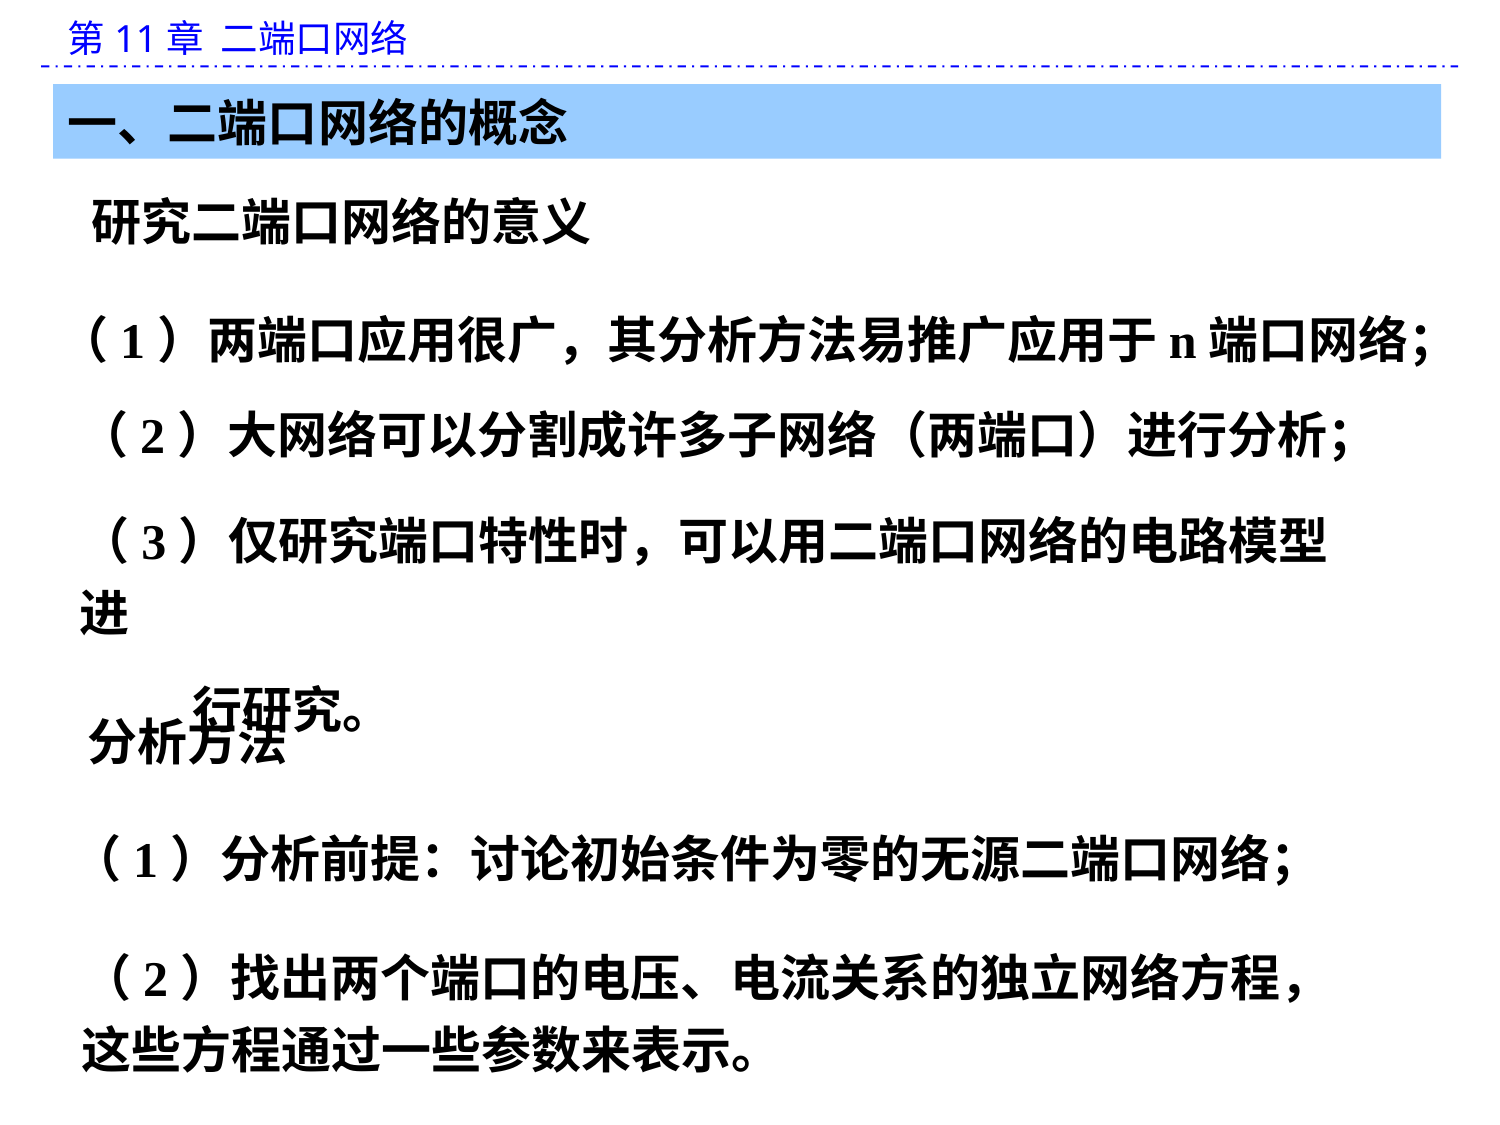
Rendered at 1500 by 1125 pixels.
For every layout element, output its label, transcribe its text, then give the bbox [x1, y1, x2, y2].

text_box （1）分析前提：讨论初始条件为零的无源二端口网络； [56, 808, 1335, 896]
text_box 一、二端口网络的概念 [53, 84, 1442, 159]
text_box （3）仅研究端口特性时，可以用二端口网络的电路模型进 行研究。 [64, 490, 1391, 746]
text_box 研究二端口网络的意义 [53, 183, 857, 258]
text_box （2）找出两个端口的电压、电流关系的独立网络方程，这些方程通过一些参数来表示。 [66, 927, 1386, 1086]
text_box （1）两端口应用很广，其分析方法易推广应用于n端口网络； [43, 288, 1474, 376]
text_box 分析方法 [72, 702, 510, 778]
text_box （2）大网络可以分割成许多子网络（两端口）进行分析； [63, 383, 1446, 471]
